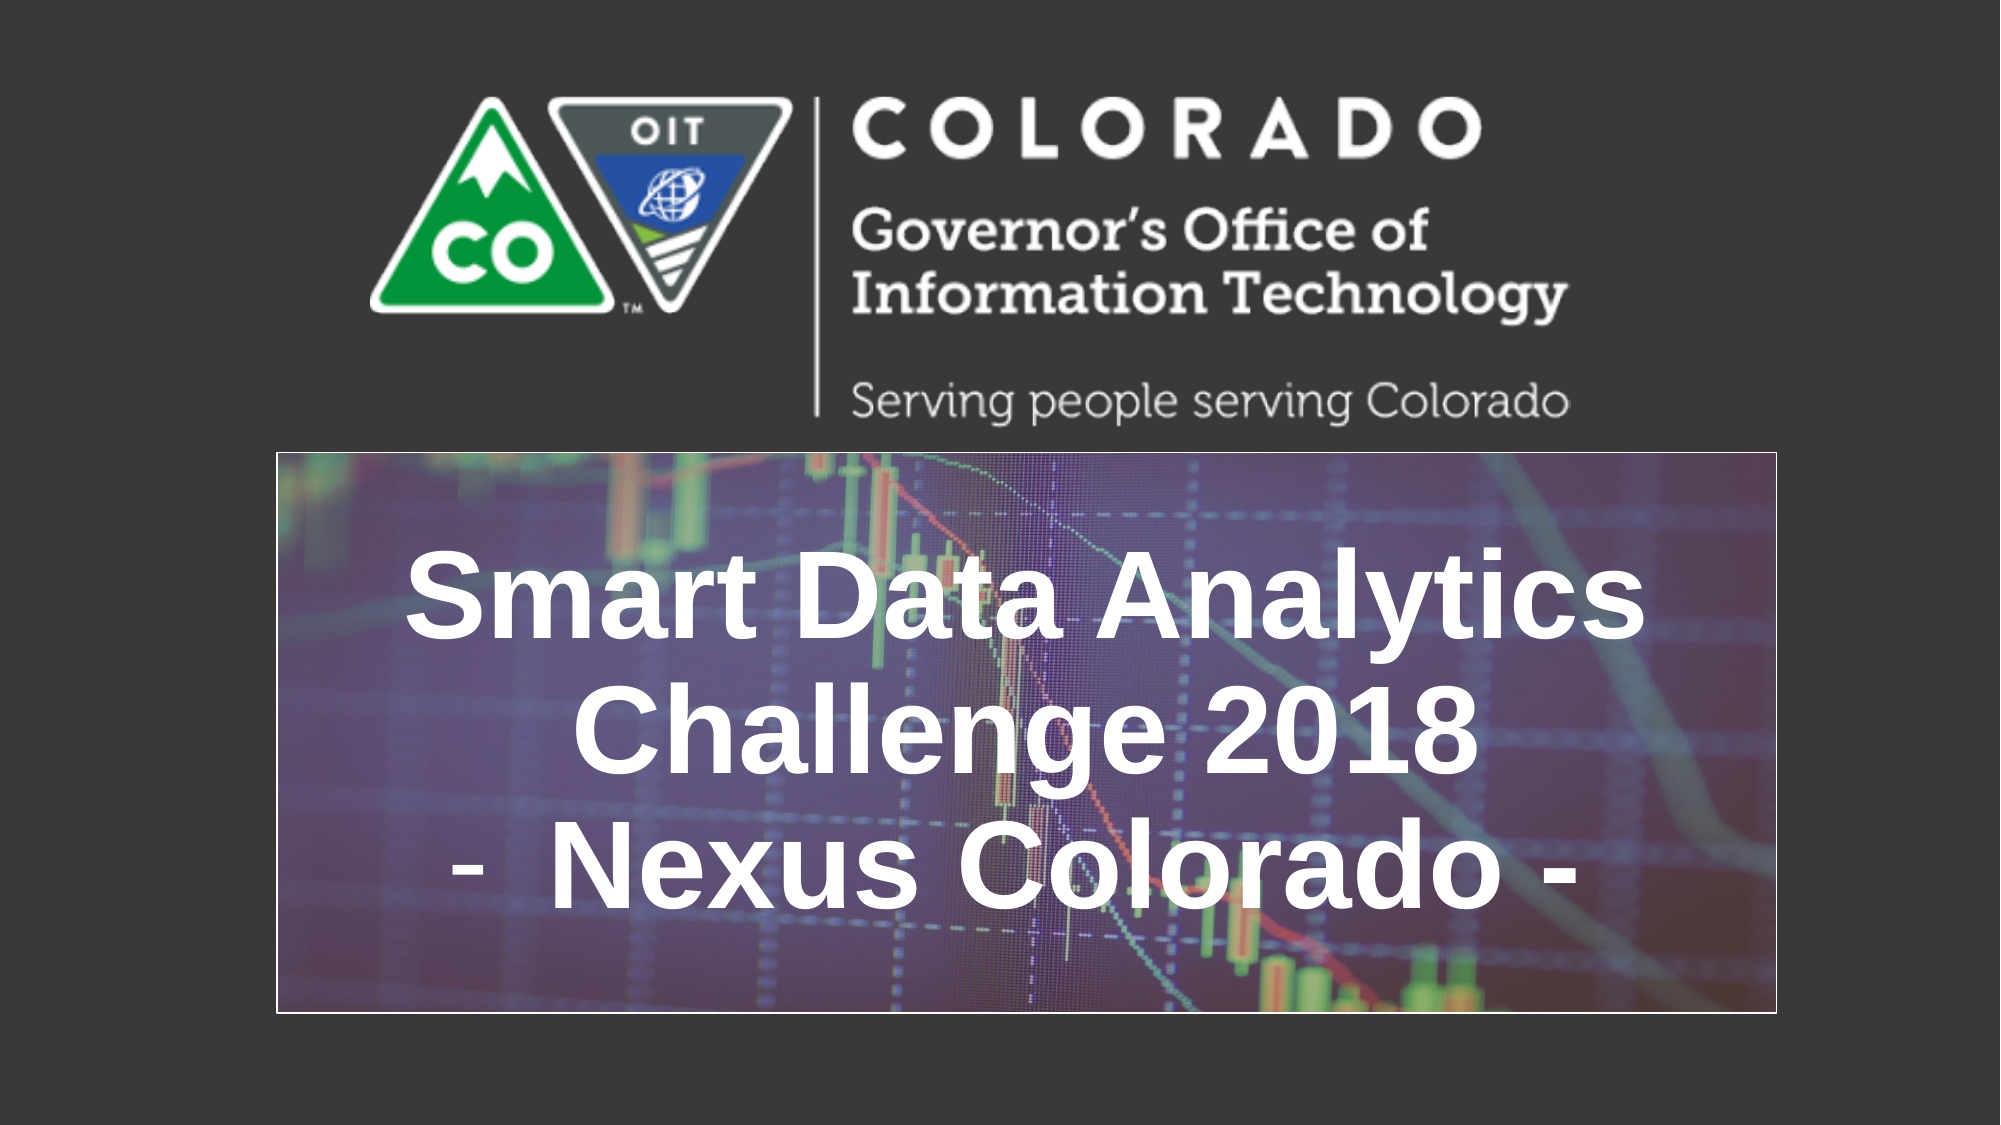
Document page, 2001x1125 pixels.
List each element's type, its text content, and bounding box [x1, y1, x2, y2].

title Smart Data Analytics Challenge 2018 Nexus Colorado - [276, 452, 1777, 1013]
picture [370, 73, 1571, 453]
